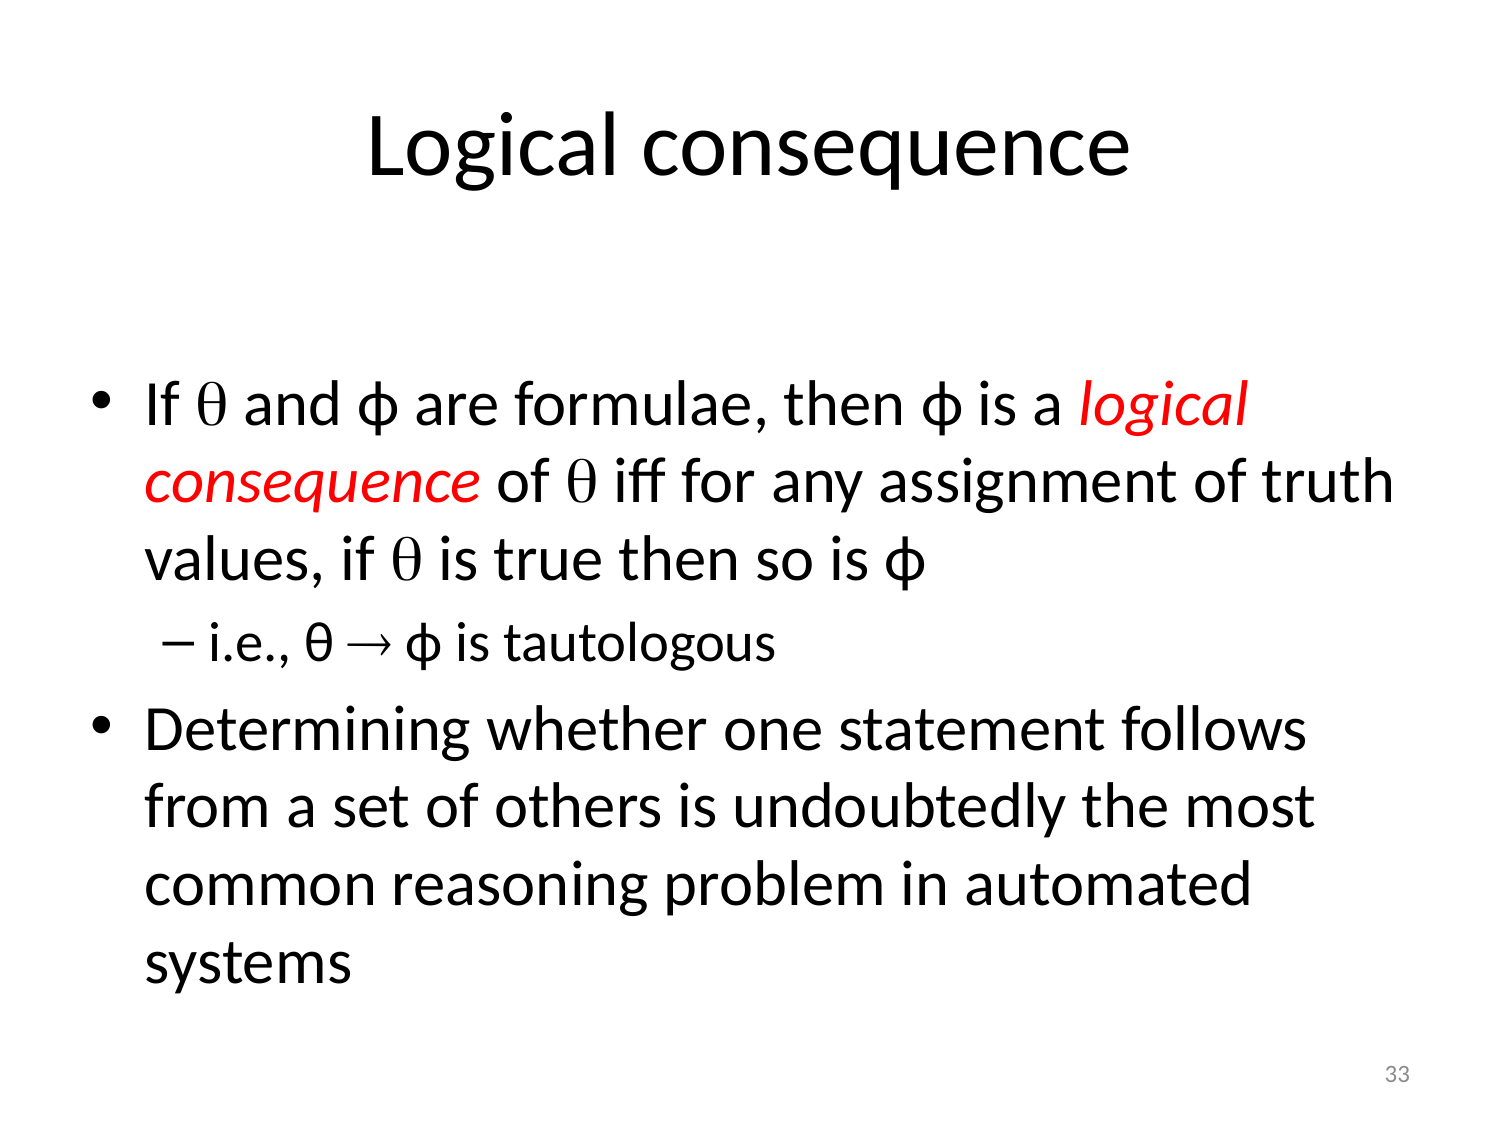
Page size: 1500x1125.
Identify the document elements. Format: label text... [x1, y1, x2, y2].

slide_number 33 [1074, 1042, 1425, 1103]
list If  and ϕ are formulae, then ϕ is a logical consequence of  iff for any assignment of truth values, if  is true then so is ϕ i.e., θ  ϕ is tautologous Determining whether one statement follows from a set of others is undoubtedly the most common reasoning problem in automated systems [75, 262, 1425, 1005]
title Logical consequence [75, 45, 1425, 233]
